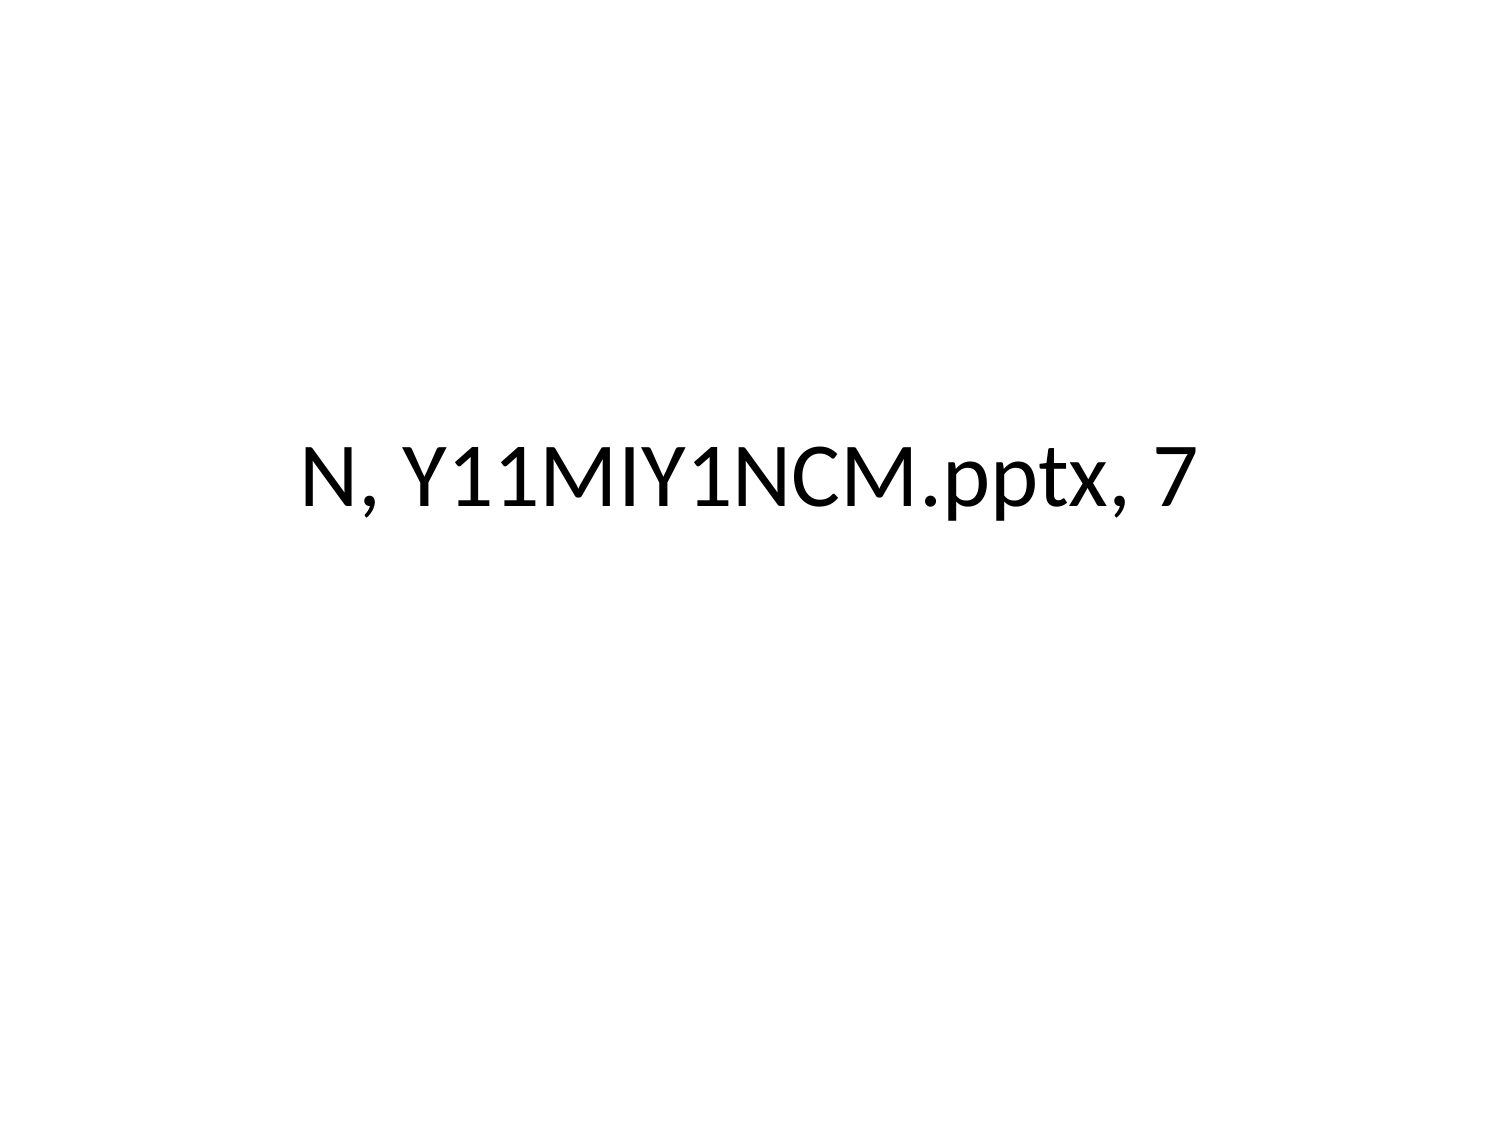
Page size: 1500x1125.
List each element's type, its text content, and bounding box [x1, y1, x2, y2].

title N, Y11MIY1NCM.pptx, 7 [112, 349, 1388, 591]
